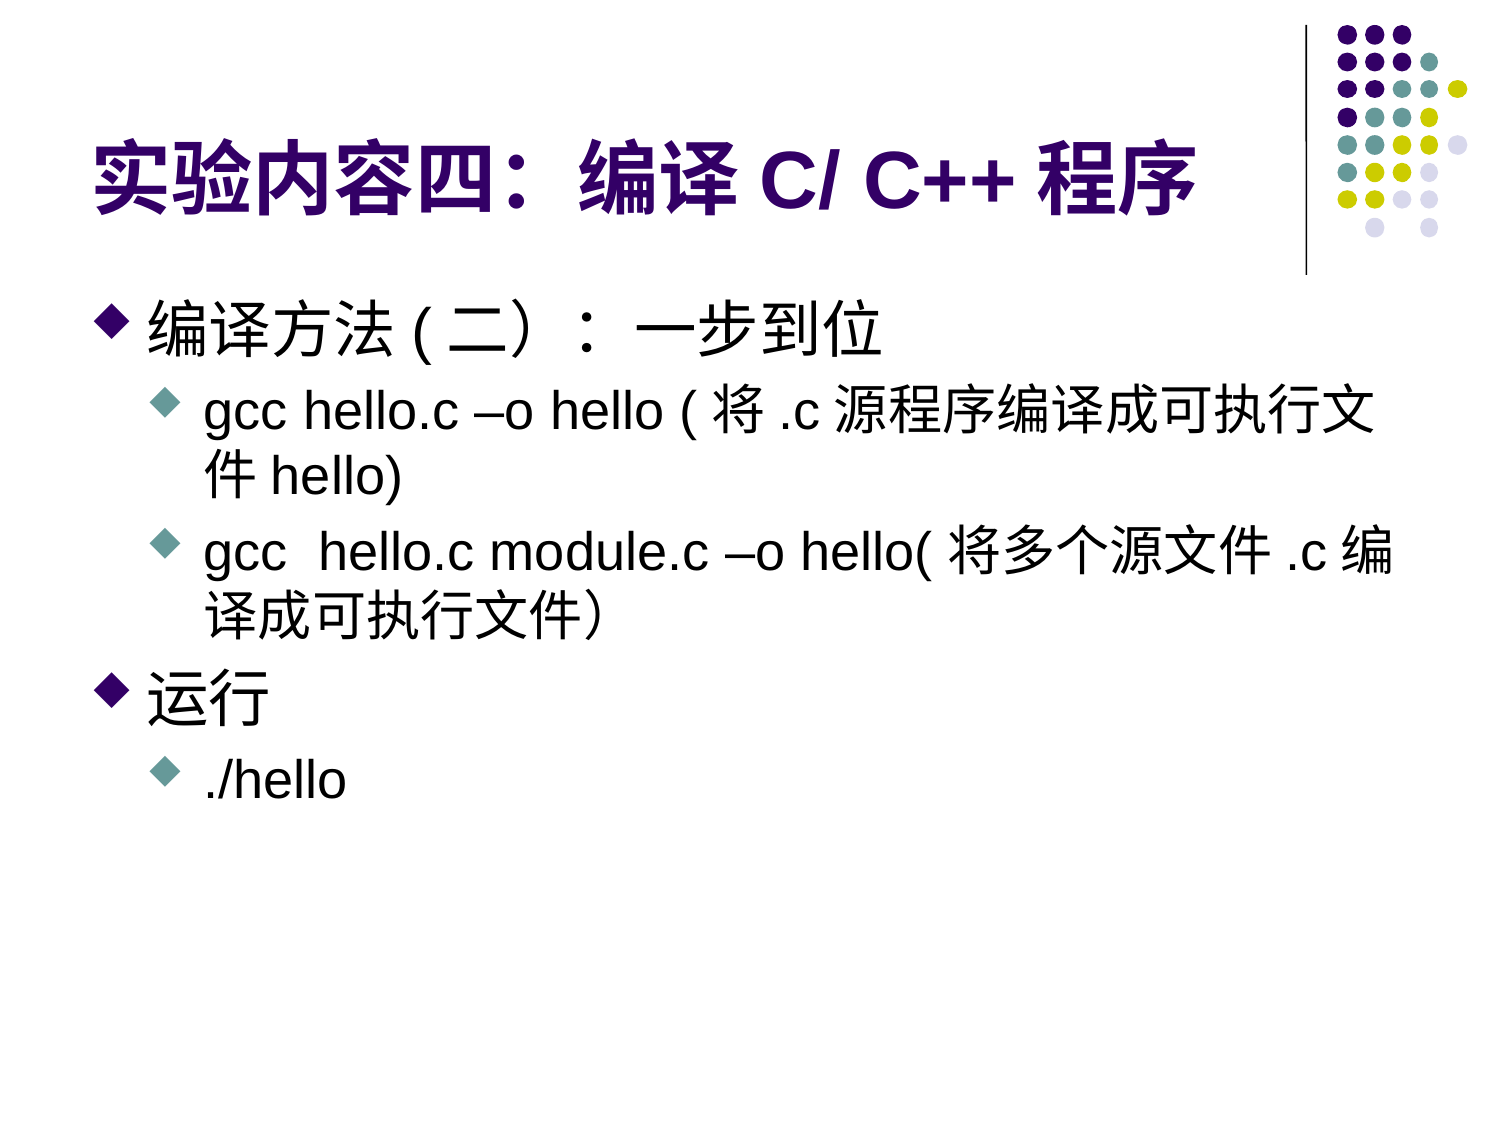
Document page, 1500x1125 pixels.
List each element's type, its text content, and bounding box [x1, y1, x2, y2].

title 实验内容四：编译C/ C++程序 [74, 19, 1313, 233]
list 编译方法(二）：一步到位 gcc hello.c –o hello (将.c源程序编译成可执行文件hello) gcc hello.c module.c –o hello(将多个源文件.c编译成可执行文件） 运行 ./hello [74, 281, 1426, 1006]
